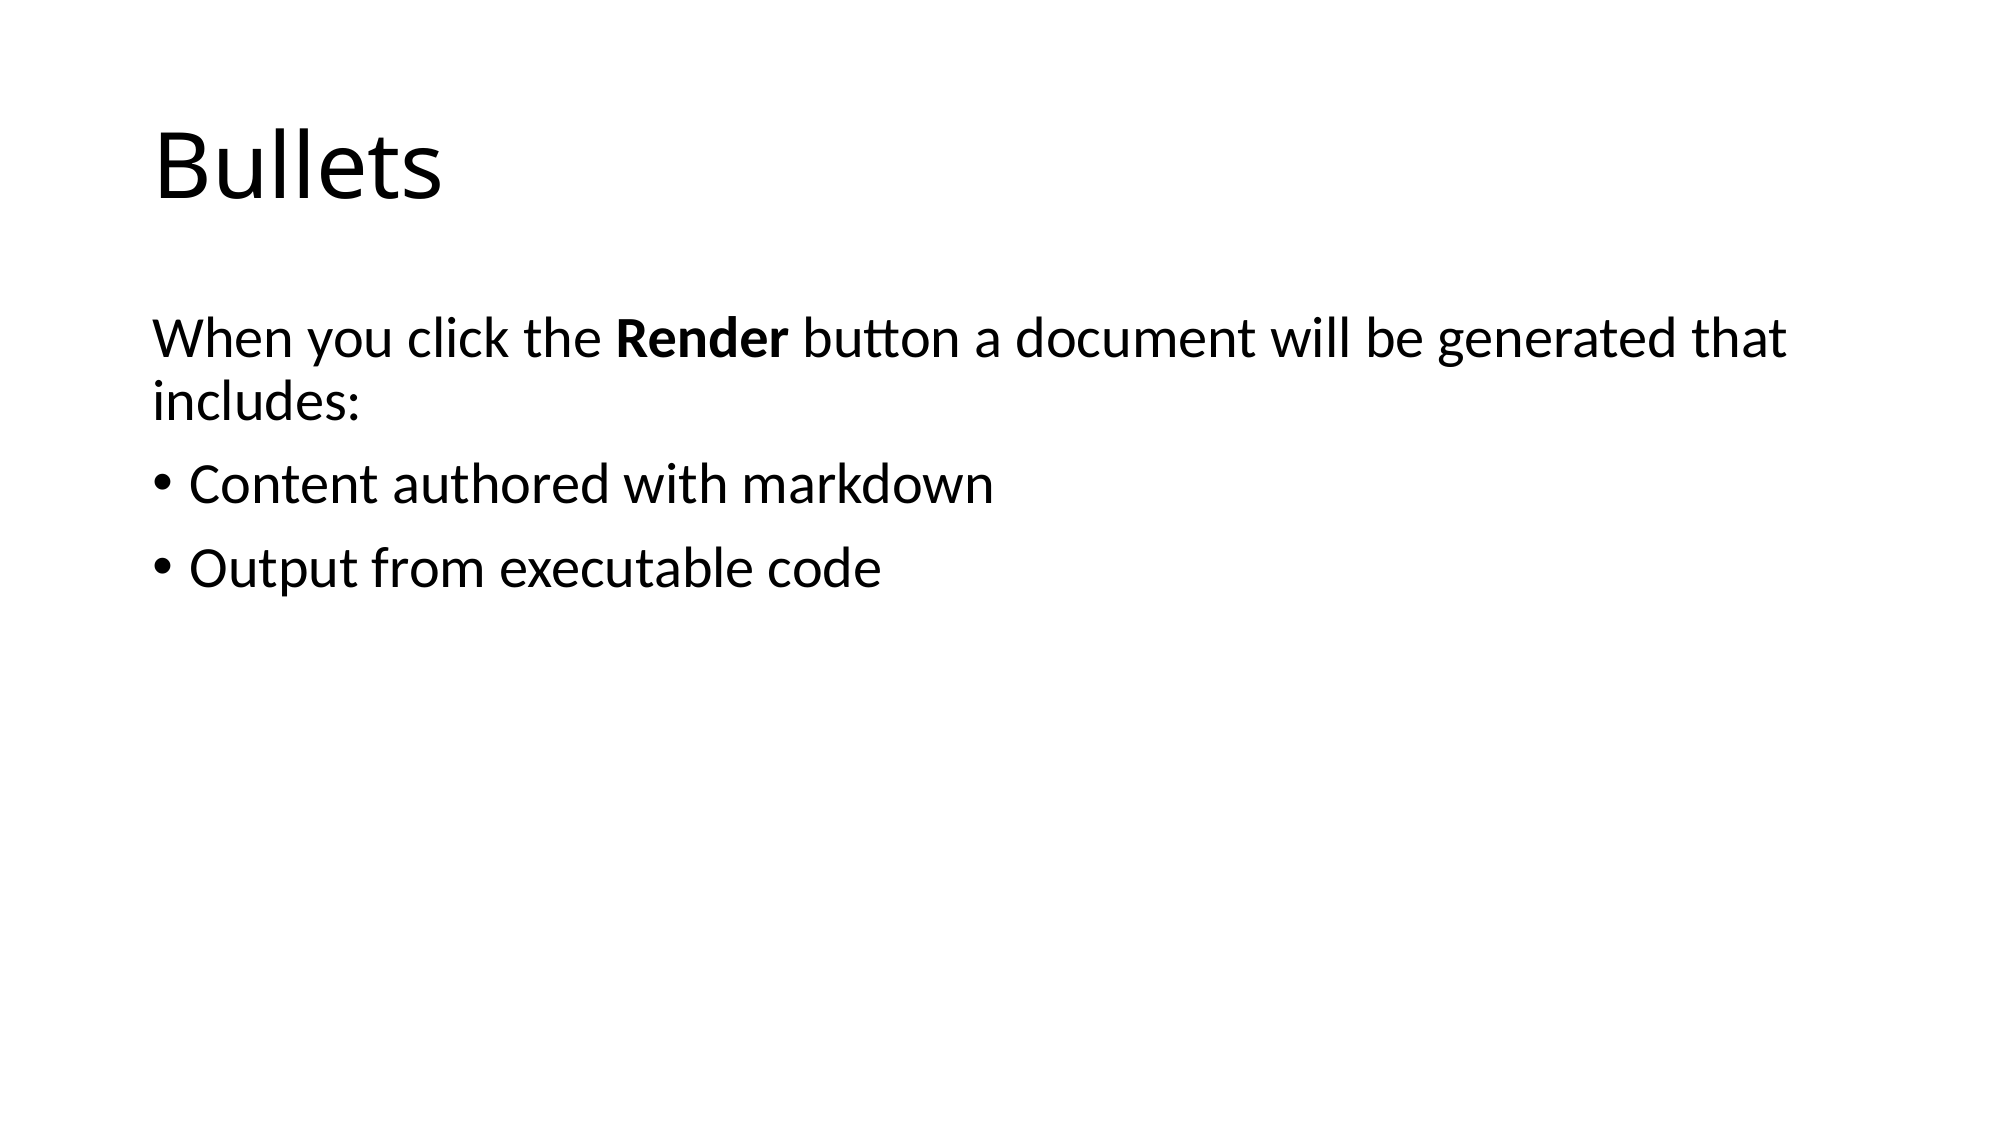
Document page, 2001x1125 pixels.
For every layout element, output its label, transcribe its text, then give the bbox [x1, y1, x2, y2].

title Bullets [137, 59, 1863, 278]
list When you click the Render button a document will be generated that includes: Content authored with markdown Output from executable code [137, 299, 1863, 1014]
